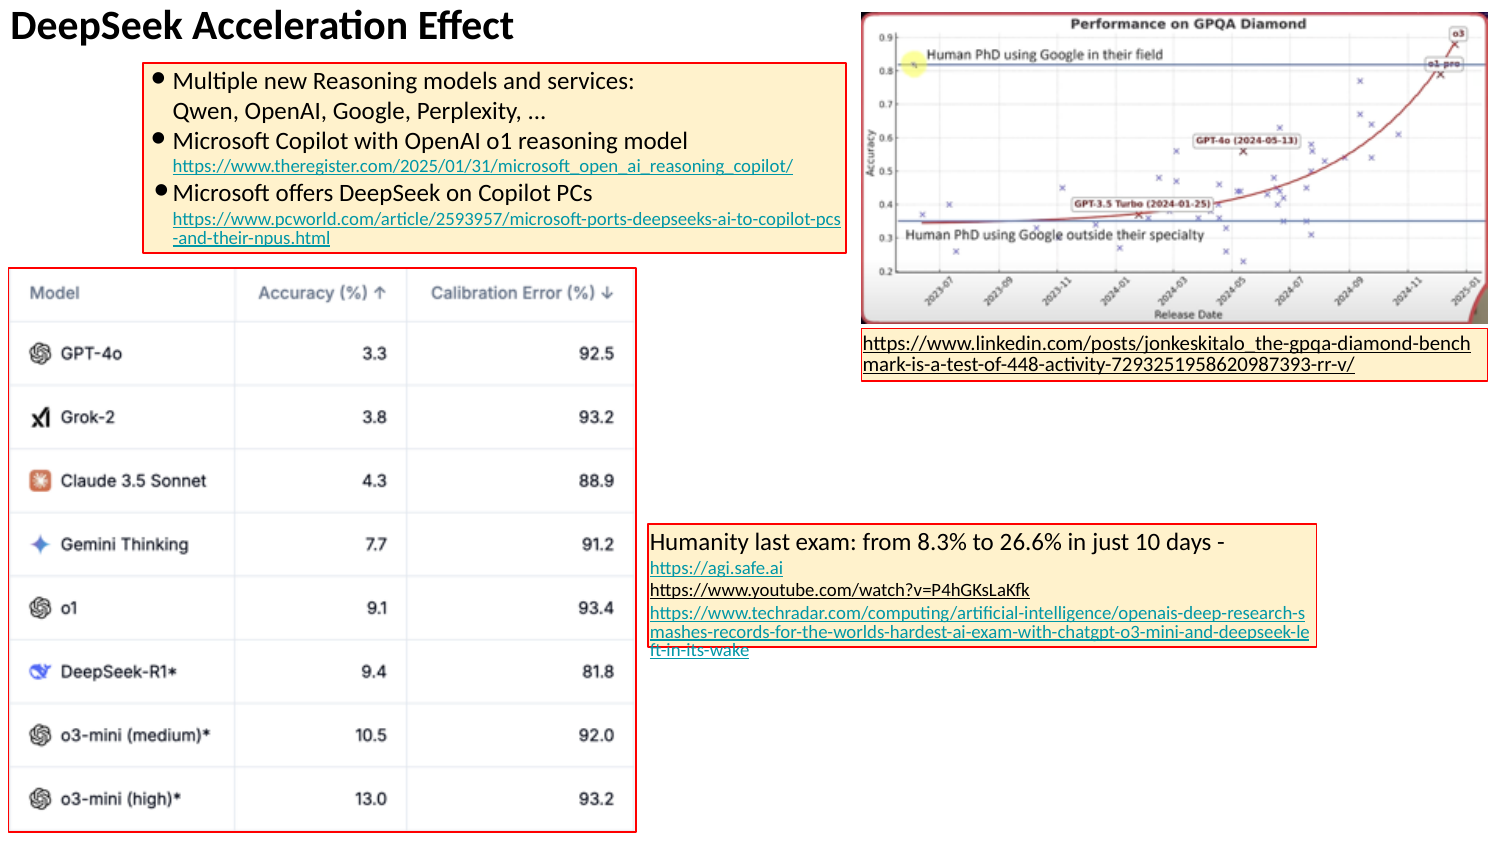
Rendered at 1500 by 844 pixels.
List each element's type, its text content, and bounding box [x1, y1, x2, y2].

text_box Multiple new Reasoning models and services: Qwen, OpenAI, Google, Perplexity, ... Microsoft Copilot with OpenAI o1 reasoning model https://www.theregister.com/2025/01/31/microsoft_open_ai_reasoning_copilot/ Microsoft offers DeepSeek on Copilot PCs https://www.pcworld.com/article/2593957/microsoft-ports-deepseeks-ai-to-copilot-pcs-and-their-npus.html [143, 62, 847, 254]
picture [860, 12, 1488, 324]
text_box https://www.linkedin.com/posts/jonkeskitalo_the-gpqa-diamond-benchmark-is-a-test-of-448-activity-7293251958620987393-rr-v/ [861, 331, 1488, 382]
text_box Humanity last exam: from 8.3% to 26.6% in just 10 days - https://agi.safe.ai https://www.youtube.com/watch?v=P4hGKsLaKfk https://www.techradar.com/computing/artificial-intelligence/openais-deep-research-smashes-records-for-the-worlds-hardest-ai-exam-with-chatgpt-o3-mini-and-deepseek-left-in-its-wake [648, 524, 1317, 647]
text_box DeepSeek Acceleration Effect [9, 0, 544, 50]
picture [8, 268, 636, 832]
